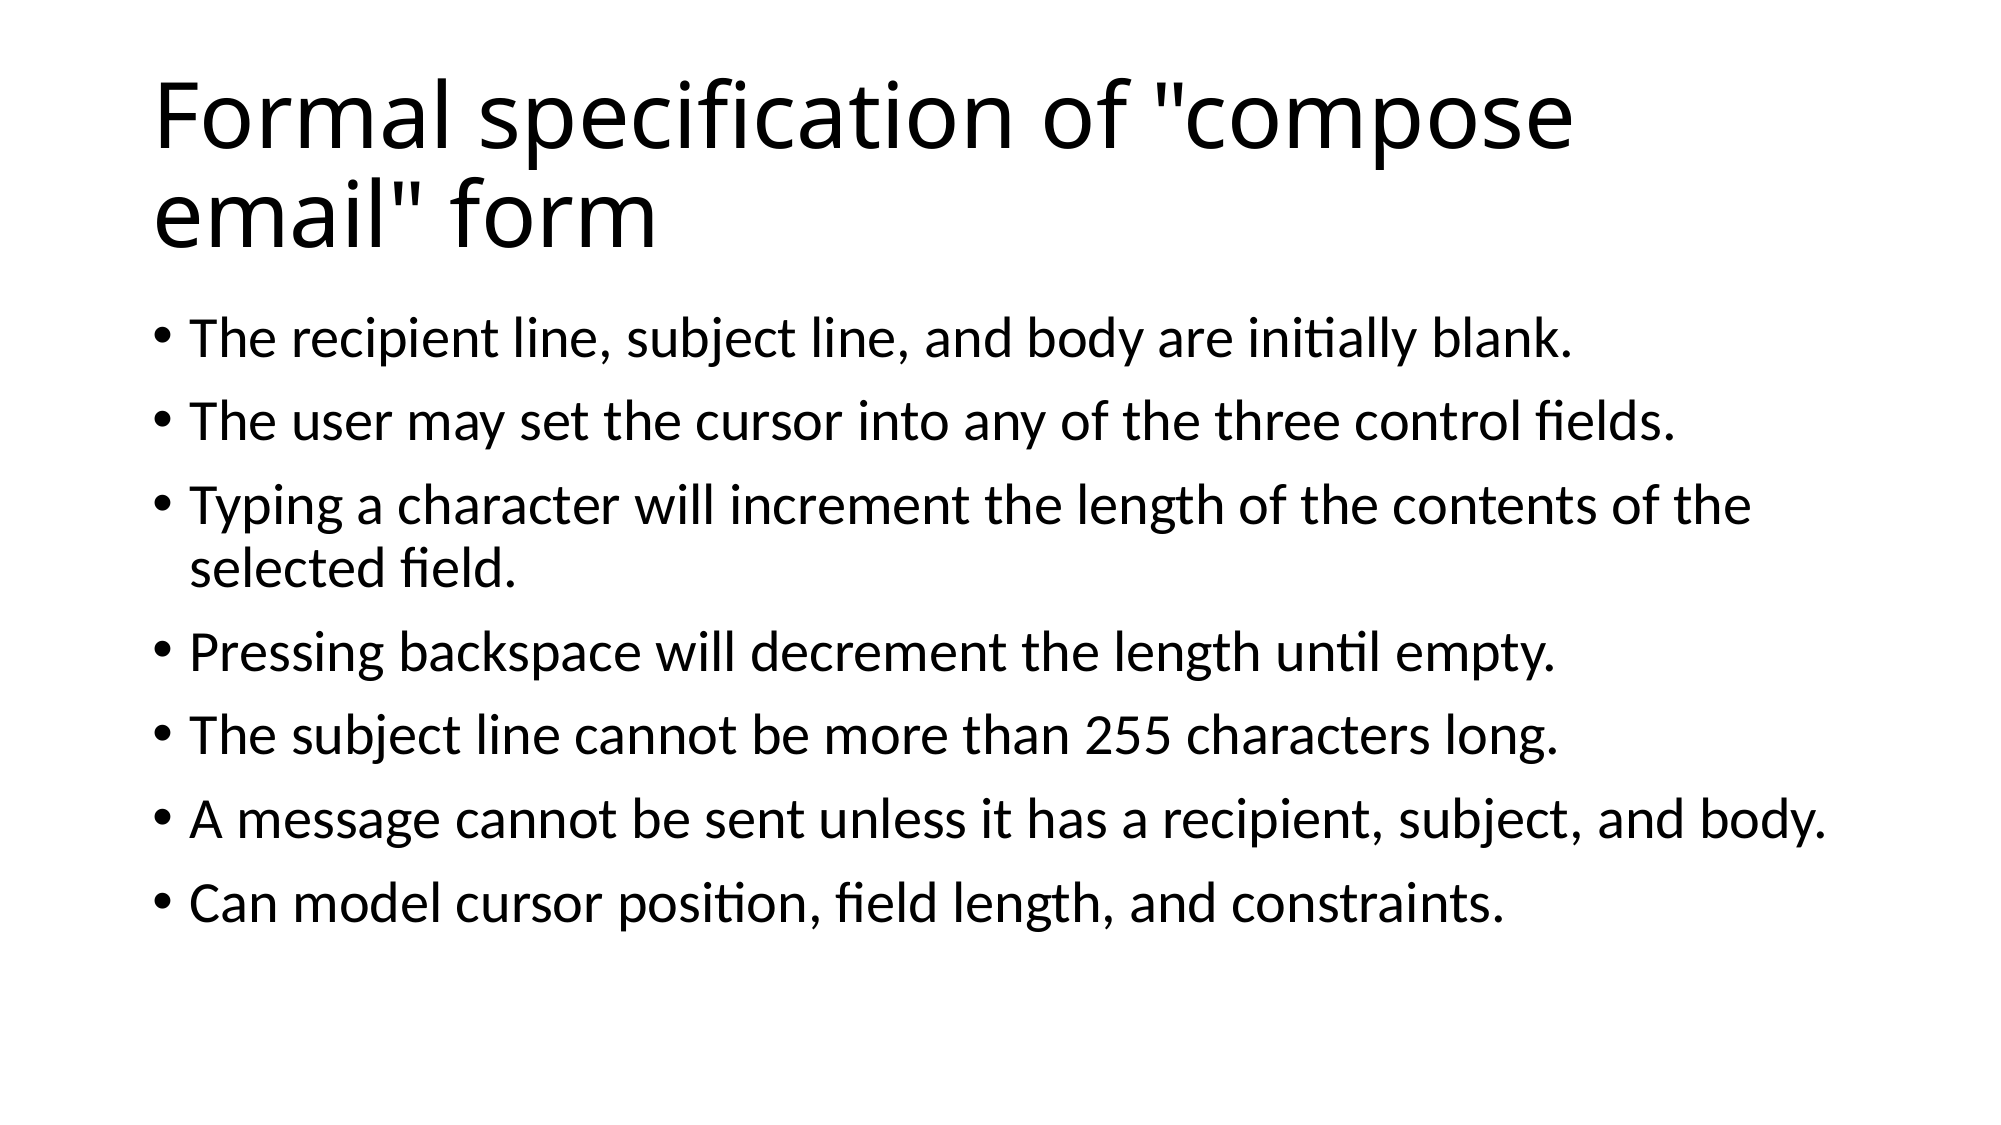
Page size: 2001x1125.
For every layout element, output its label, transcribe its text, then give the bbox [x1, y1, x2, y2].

title Formal specification of "compose email" form [137, 59, 1863, 278]
list The recipient line, subject line, and body are initially blank. The user may set the cursor into any of the three control fields. Typing a character will increment the length of the contents of the selected field. Pressing backspace will decrement the length until empty. The subject line cannot be more than 255 characters long. A message cannot be sent unless it has a recipient, subject, and body. Can model cursor position, field length, and constraints. [137, 299, 1863, 1014]
